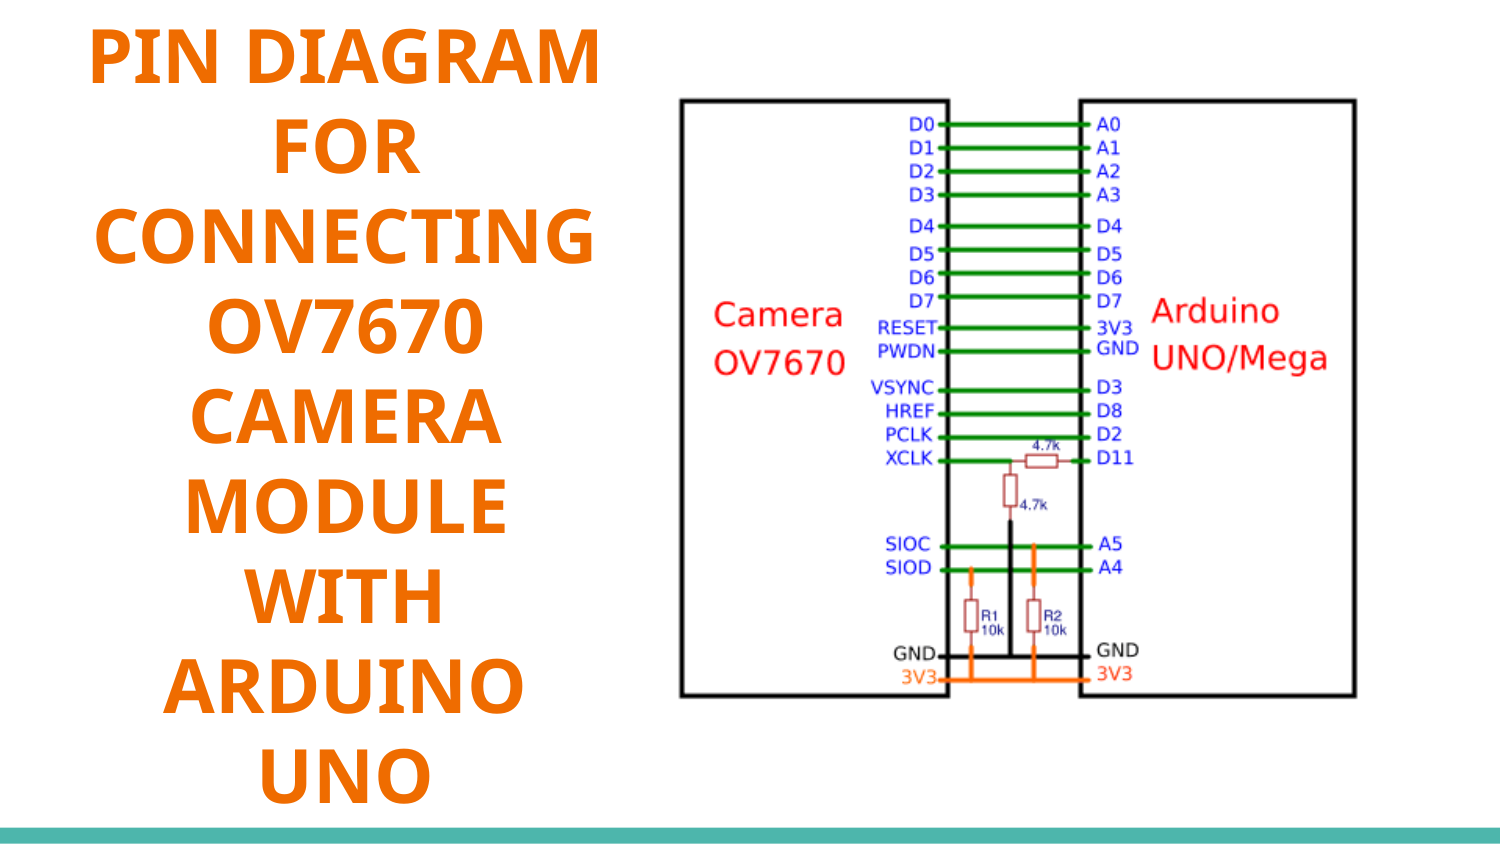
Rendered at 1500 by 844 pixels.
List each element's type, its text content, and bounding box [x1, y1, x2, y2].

text_box PIN DIAGRAM FOR CONNECTING OV7670 CAMERA MODULE WITH ARDUINO UNO [63, 0, 629, 834]
picture [656, 87, 1375, 707]
